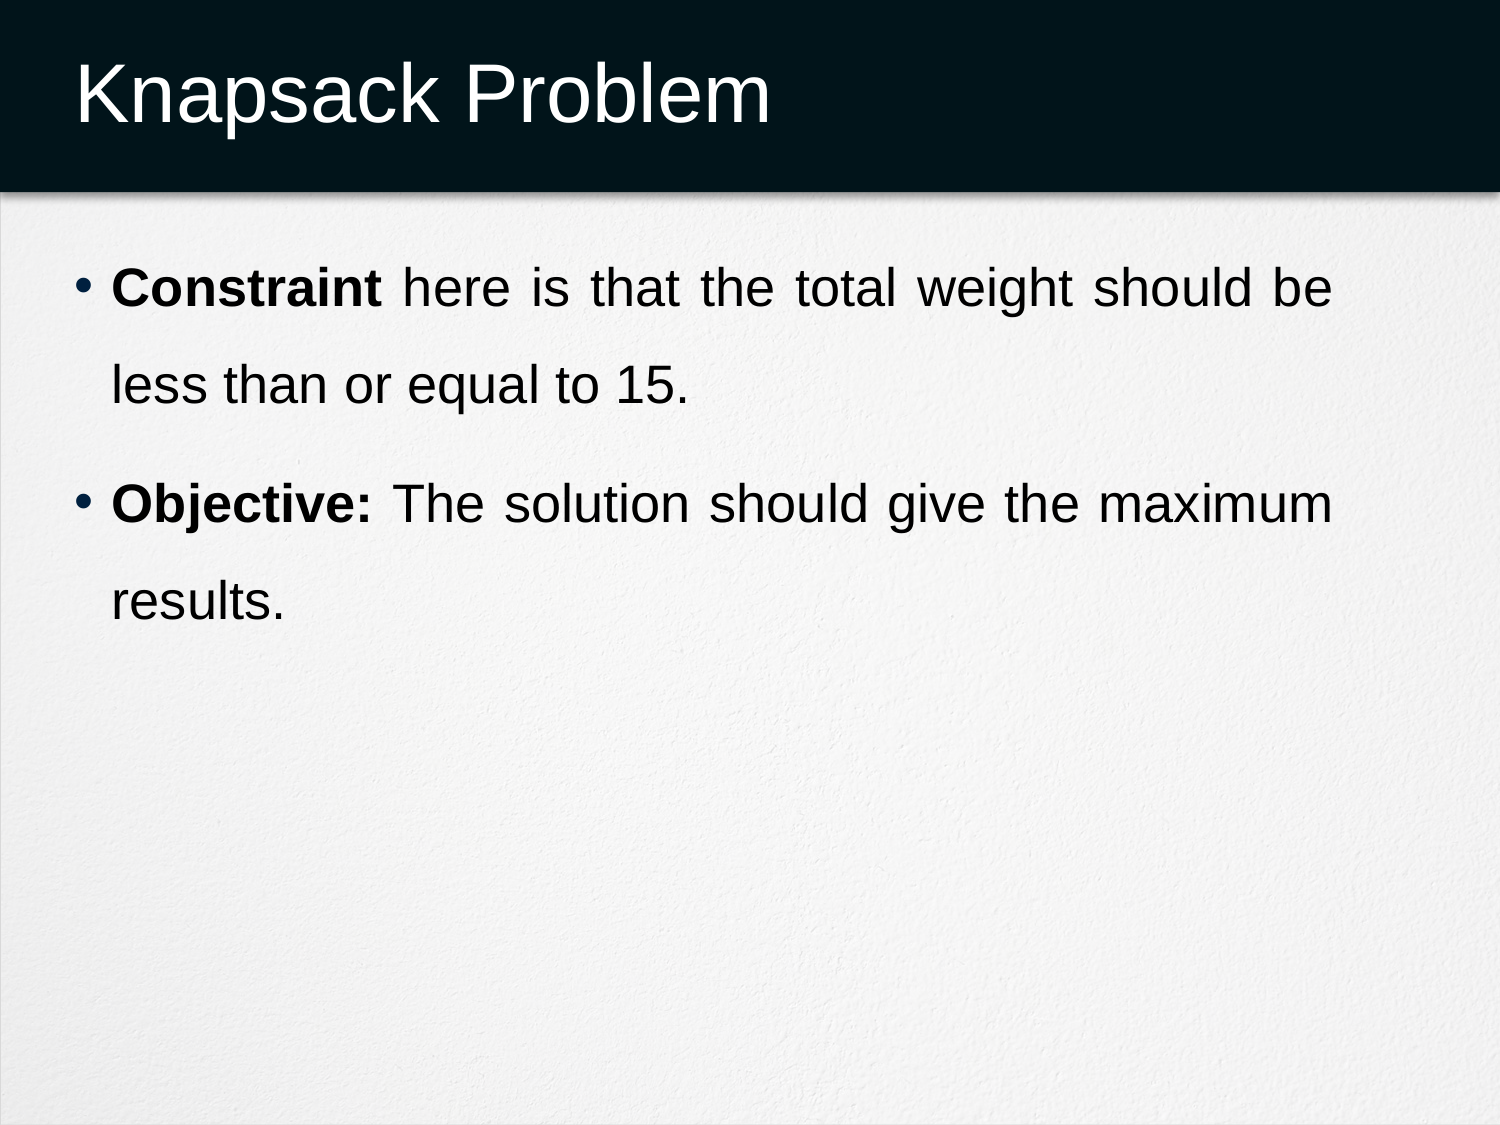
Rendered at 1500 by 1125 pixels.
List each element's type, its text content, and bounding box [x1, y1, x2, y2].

list Constraint here is that the total weight should be less than or equal to 15. Objective: The solution should give the maximum results. [59, 212, 1350, 1099]
title Knapsack Problem [59, 0, 1500, 193]
